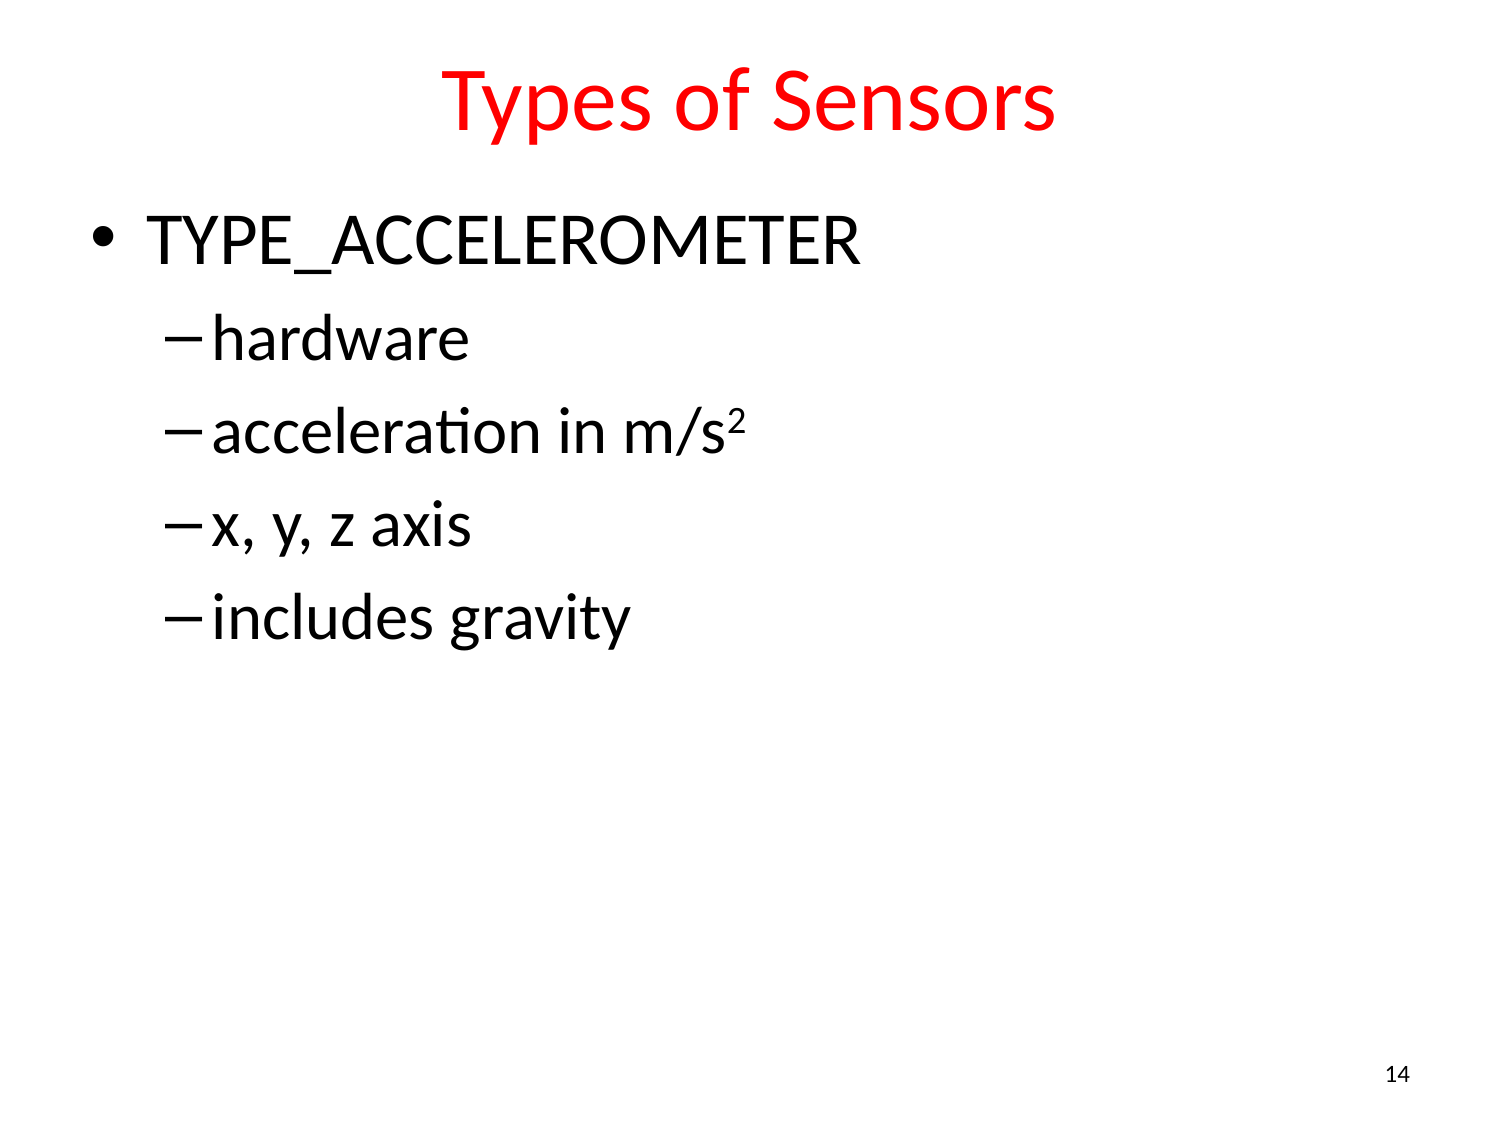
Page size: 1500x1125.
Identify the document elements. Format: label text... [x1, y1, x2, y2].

list TYPE_ACCELEROMETER hardware acceleration in m/s2 x, y, z axis includes gravity [75, 182, 1425, 1038]
title Types of Sensors [75, 0, 1425, 182]
slide_number 14 [1074, 1042, 1425, 1103]
